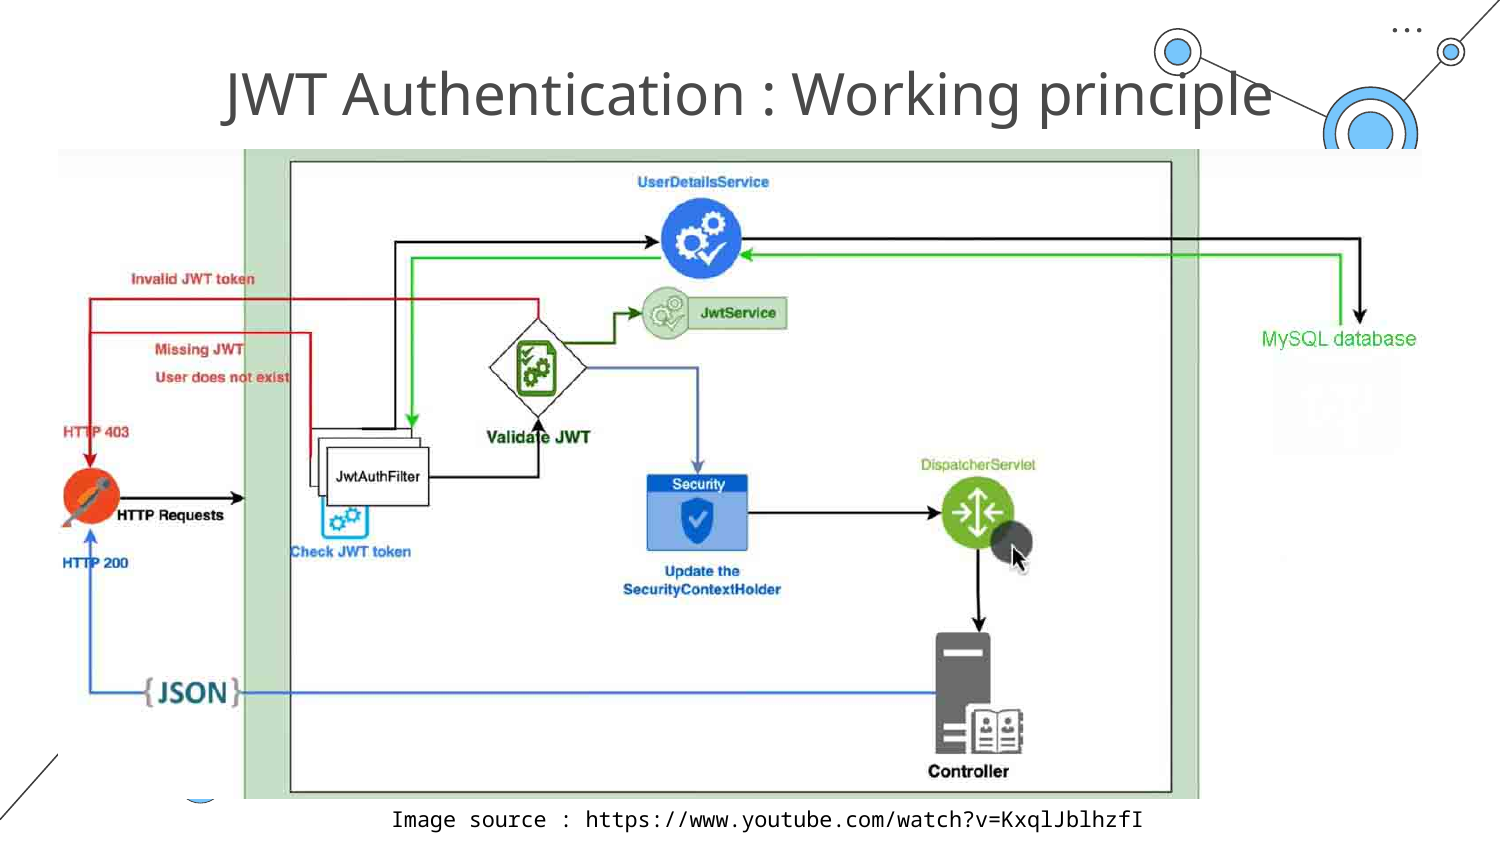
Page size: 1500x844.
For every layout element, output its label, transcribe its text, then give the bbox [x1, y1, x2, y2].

title JWT Authentication : Working principle [118, 42, 1382, 137]
picture [57, 149, 1423, 799]
text_box Image source : https://www.youtube.com/watch?v=KxqlJblhzfI [80, 798, 1456, 840]
